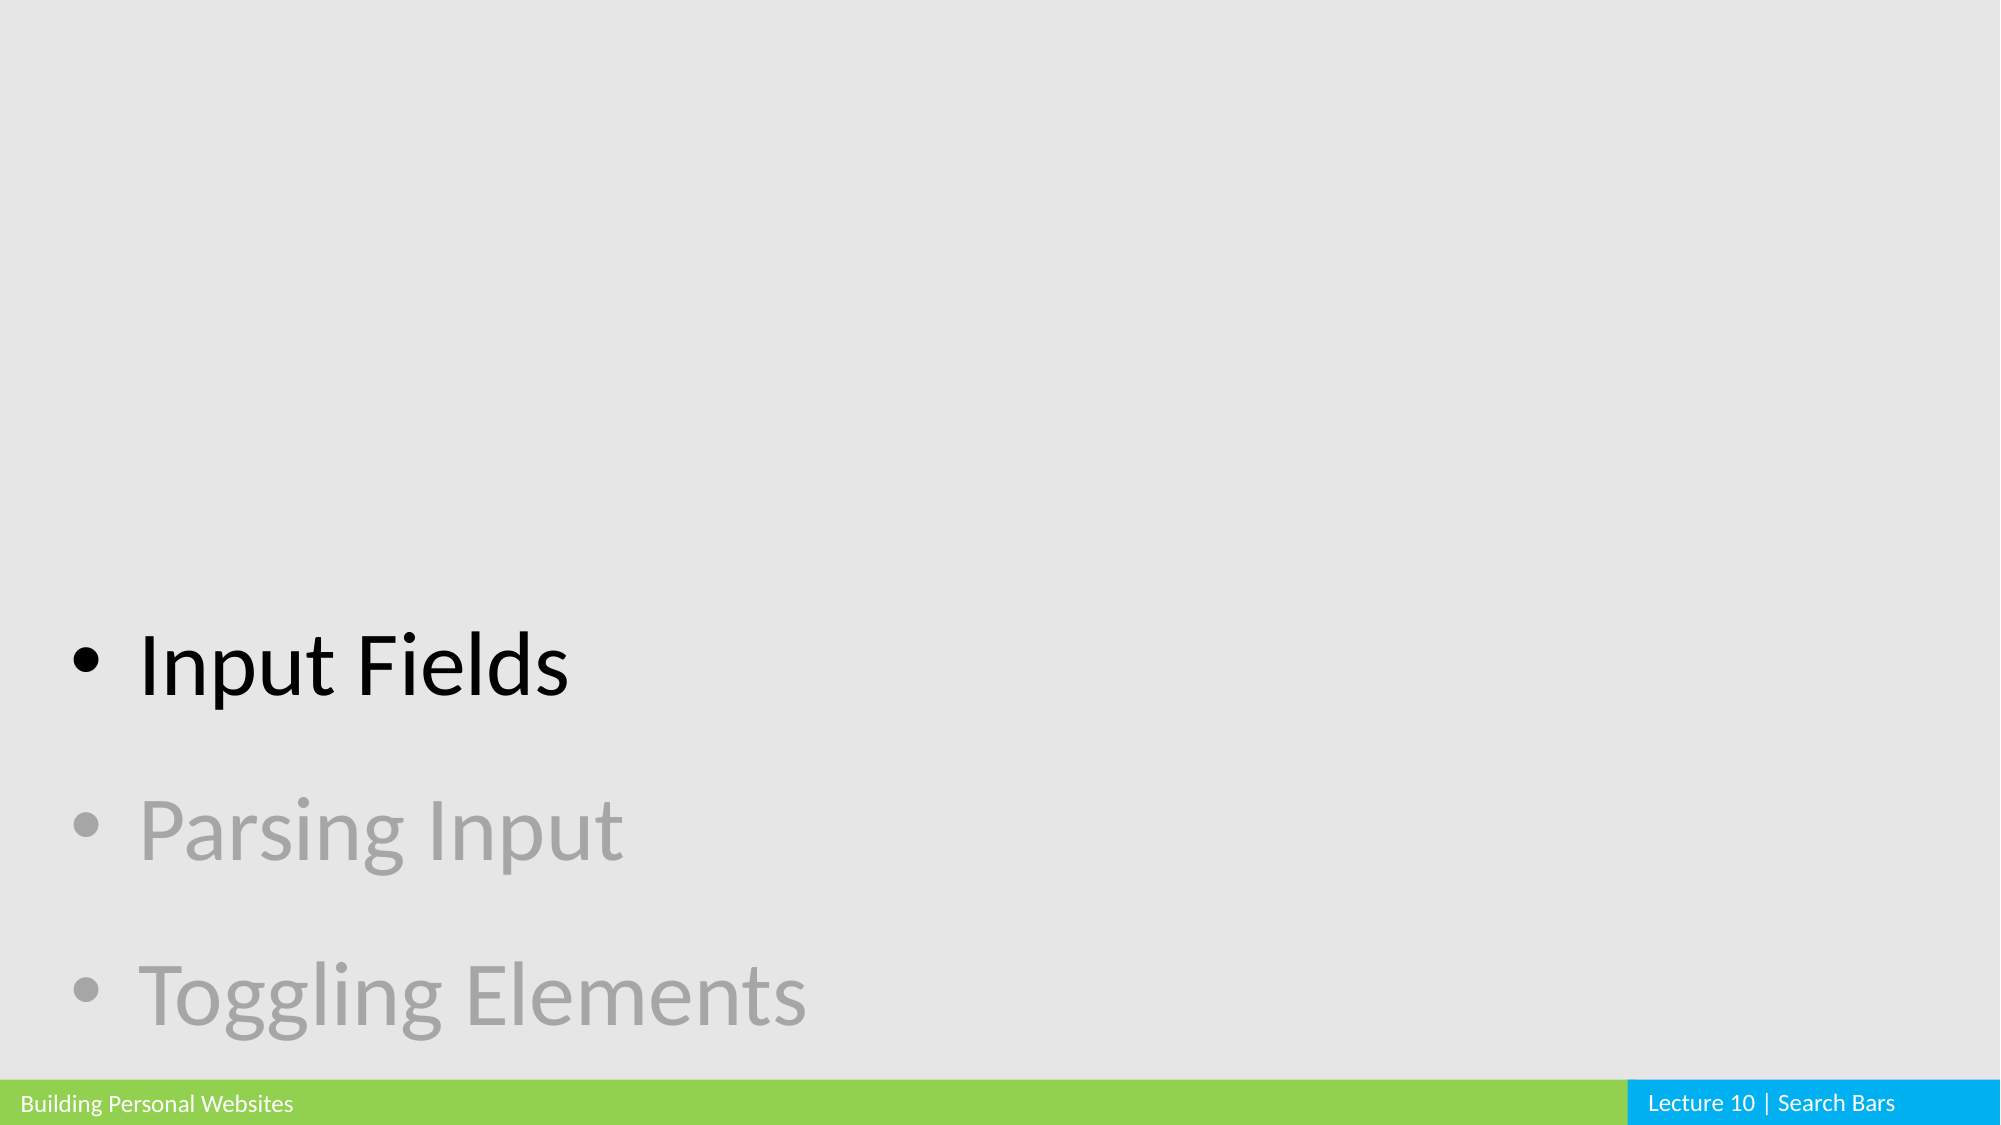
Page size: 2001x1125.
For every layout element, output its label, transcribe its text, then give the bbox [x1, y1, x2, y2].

text_box [0, 1079, 5, 1125]
text_box Building Personal Websites [5, 1079, 446, 1125]
text_box [1627, 1079, 2000, 1125]
text_box Lecture 10 | Search Bars [1633, 1079, 2000, 1124]
text_box [446, 1079, 1627, 1125]
text_box Input Fields Parsing Input Toggling Elements [55, 541, 1693, 1051]
